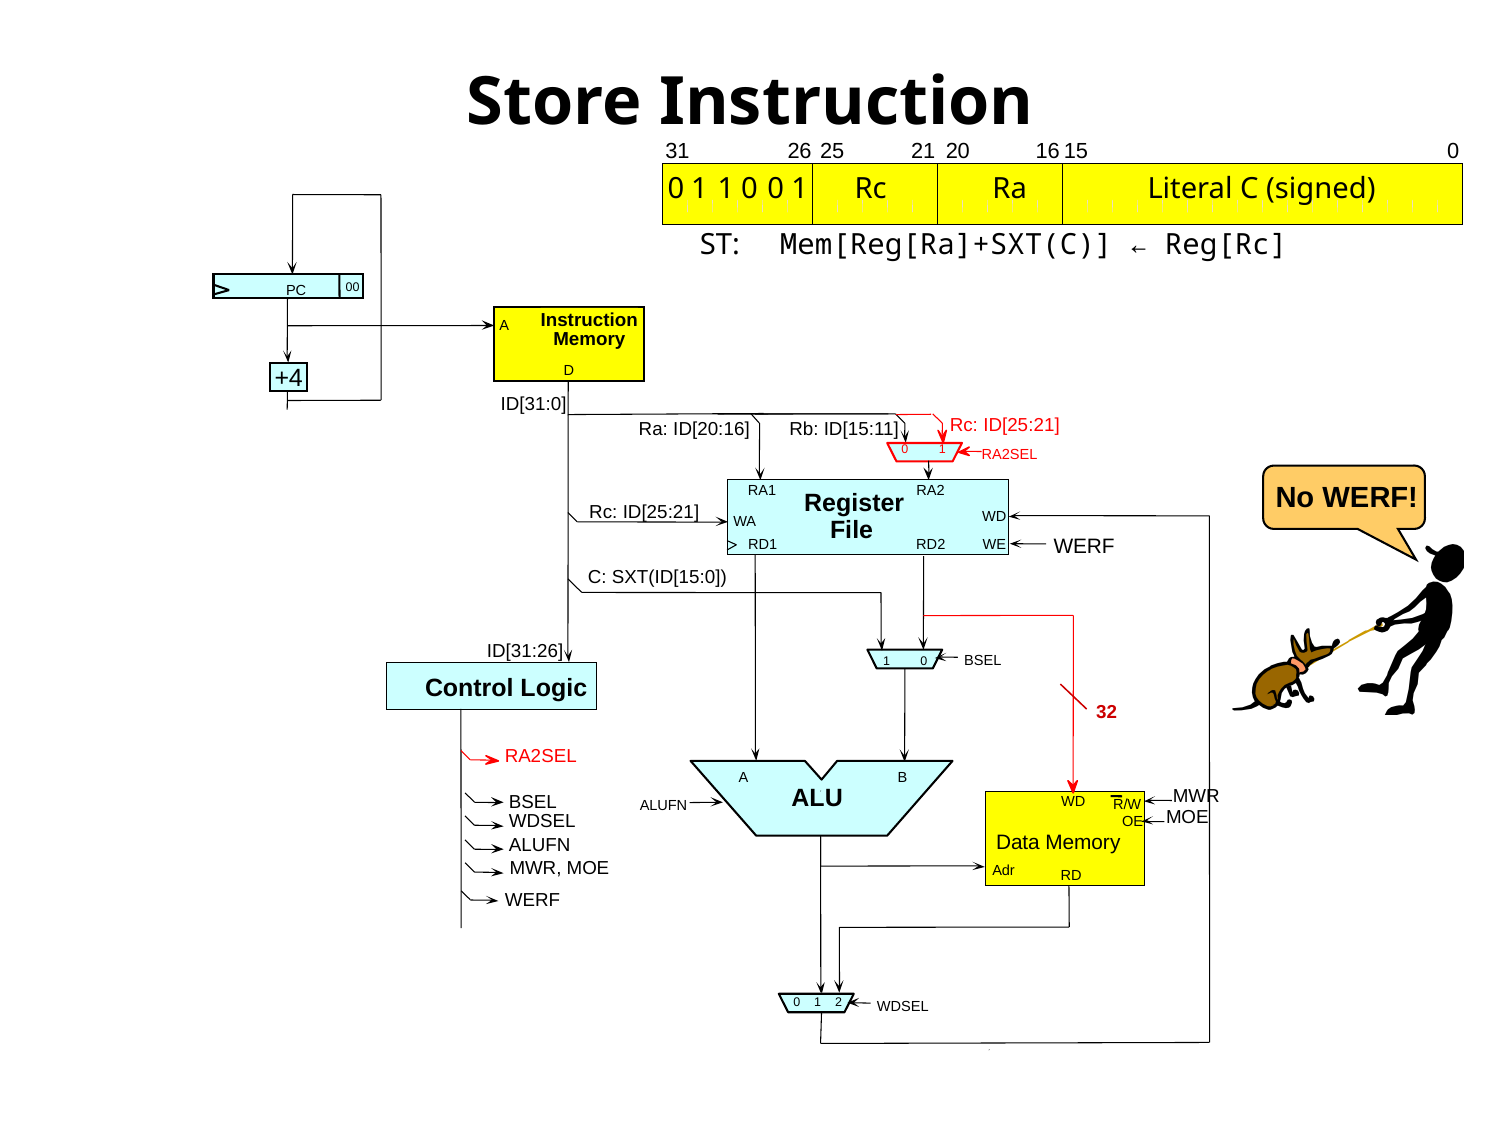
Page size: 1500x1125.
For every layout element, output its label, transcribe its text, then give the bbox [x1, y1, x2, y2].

text_box [287, 261, 297, 272]
text_box Rb: ID[15:11] [789, 416, 900, 440]
text_box ALU [791, 781, 843, 812]
text_box Register [804, 486, 905, 517]
text_box Mem[Reg[Ra]+SXT(C)] ← Reg[Rc] [779, 233, 1288, 260]
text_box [1009, 531, 1116, 558]
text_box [985, 783, 1221, 886]
text_box [283, 350, 292, 360]
text_box [1263, 521, 1425, 543]
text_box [649, 162, 1463, 225]
text_box RA2 [916, 480, 945, 499]
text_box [386, 662, 597, 710]
text_box No WERF! [1260, 471, 1434, 521]
text_box 0 [1432, 129, 1474, 171]
text_box WA [733, 511, 757, 529]
text_box [1008, 511, 1021, 520]
text_box [816, 982, 825, 991]
text_box File [829, 513, 874, 544]
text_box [882, 652, 928, 669]
title Store Instruction [74, 44, 1426, 151]
text_box [481, 320, 488, 330]
text_box [727, 479, 1009, 555]
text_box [777, 992, 929, 1015]
text_box 32 [1081, 692, 1133, 730]
text_box [751, 748, 760, 761]
text_box RD2 [916, 535, 946, 553]
text_box ID[31:0] [500, 391, 567, 414]
text_box Ra: ID[20:16] [638, 416, 750, 440]
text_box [339, 273, 360, 299]
text_box C: SXT(ID[15:0]) [588, 565, 728, 588]
picture [1231, 544, 1465, 715]
text_box [900, 430, 909, 440]
text_box RD1 [748, 535, 778, 553]
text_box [464, 832, 571, 854]
text_box RA2SEL [504, 743, 578, 766]
text_box [958, 447, 970, 456]
text_box ST: [699, 233, 775, 260]
text_box A [738, 768, 749, 786]
text_box [867, 649, 935, 669]
text_box RA2SEL [981, 444, 1038, 463]
text_box [564, 649, 573, 661]
text_box [485, 755, 499, 765]
text_box [972, 861, 980, 871]
text_box [834, 980, 844, 991]
text_box WD [982, 507, 1007, 525]
text_box [918, 637, 928, 650]
text_box [928, 653, 934, 669]
text_box Rc: ID[25:21] [589, 500, 700, 523]
text_box 0 [901, 440, 909, 456]
text_box [755, 467, 765, 479]
text_box 16 [1020, 129, 1049, 160]
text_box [639, 795, 724, 814]
text_box [887, 442, 962, 462]
text_box 20 [931, 129, 985, 160]
text_box [899, 749, 909, 762]
text_box 15 [1049, 129, 1103, 160]
text_box [690, 760, 953, 836]
text_box 25 [805, 129, 860, 160]
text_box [464, 789, 558, 807]
text_box 21 [896, 129, 931, 160]
text_box 31 [650, 129, 705, 160]
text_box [934, 650, 1002, 669]
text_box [269, 361, 308, 392]
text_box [460, 887, 561, 911]
text_box [715, 516, 727, 527]
text_box [923, 467, 933, 481]
text_box [938, 430, 947, 440]
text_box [212, 274, 335, 299]
text_box 1 [939, 440, 947, 456]
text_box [493, 306, 645, 382]
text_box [1121, 811, 1144, 830]
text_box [464, 855, 611, 879]
text_box Rc: ID[25:21] [949, 412, 1061, 436]
text_box WE [982, 535, 1005, 553]
text_box [876, 638, 886, 651]
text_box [464, 808, 577, 832]
text_box ID[31:26] [486, 638, 564, 661]
text_box [1264, 465, 1424, 471]
text_box RA1 [747, 480, 777, 499]
text_box 26 [772, 129, 805, 160]
text_box B [897, 768, 908, 786]
